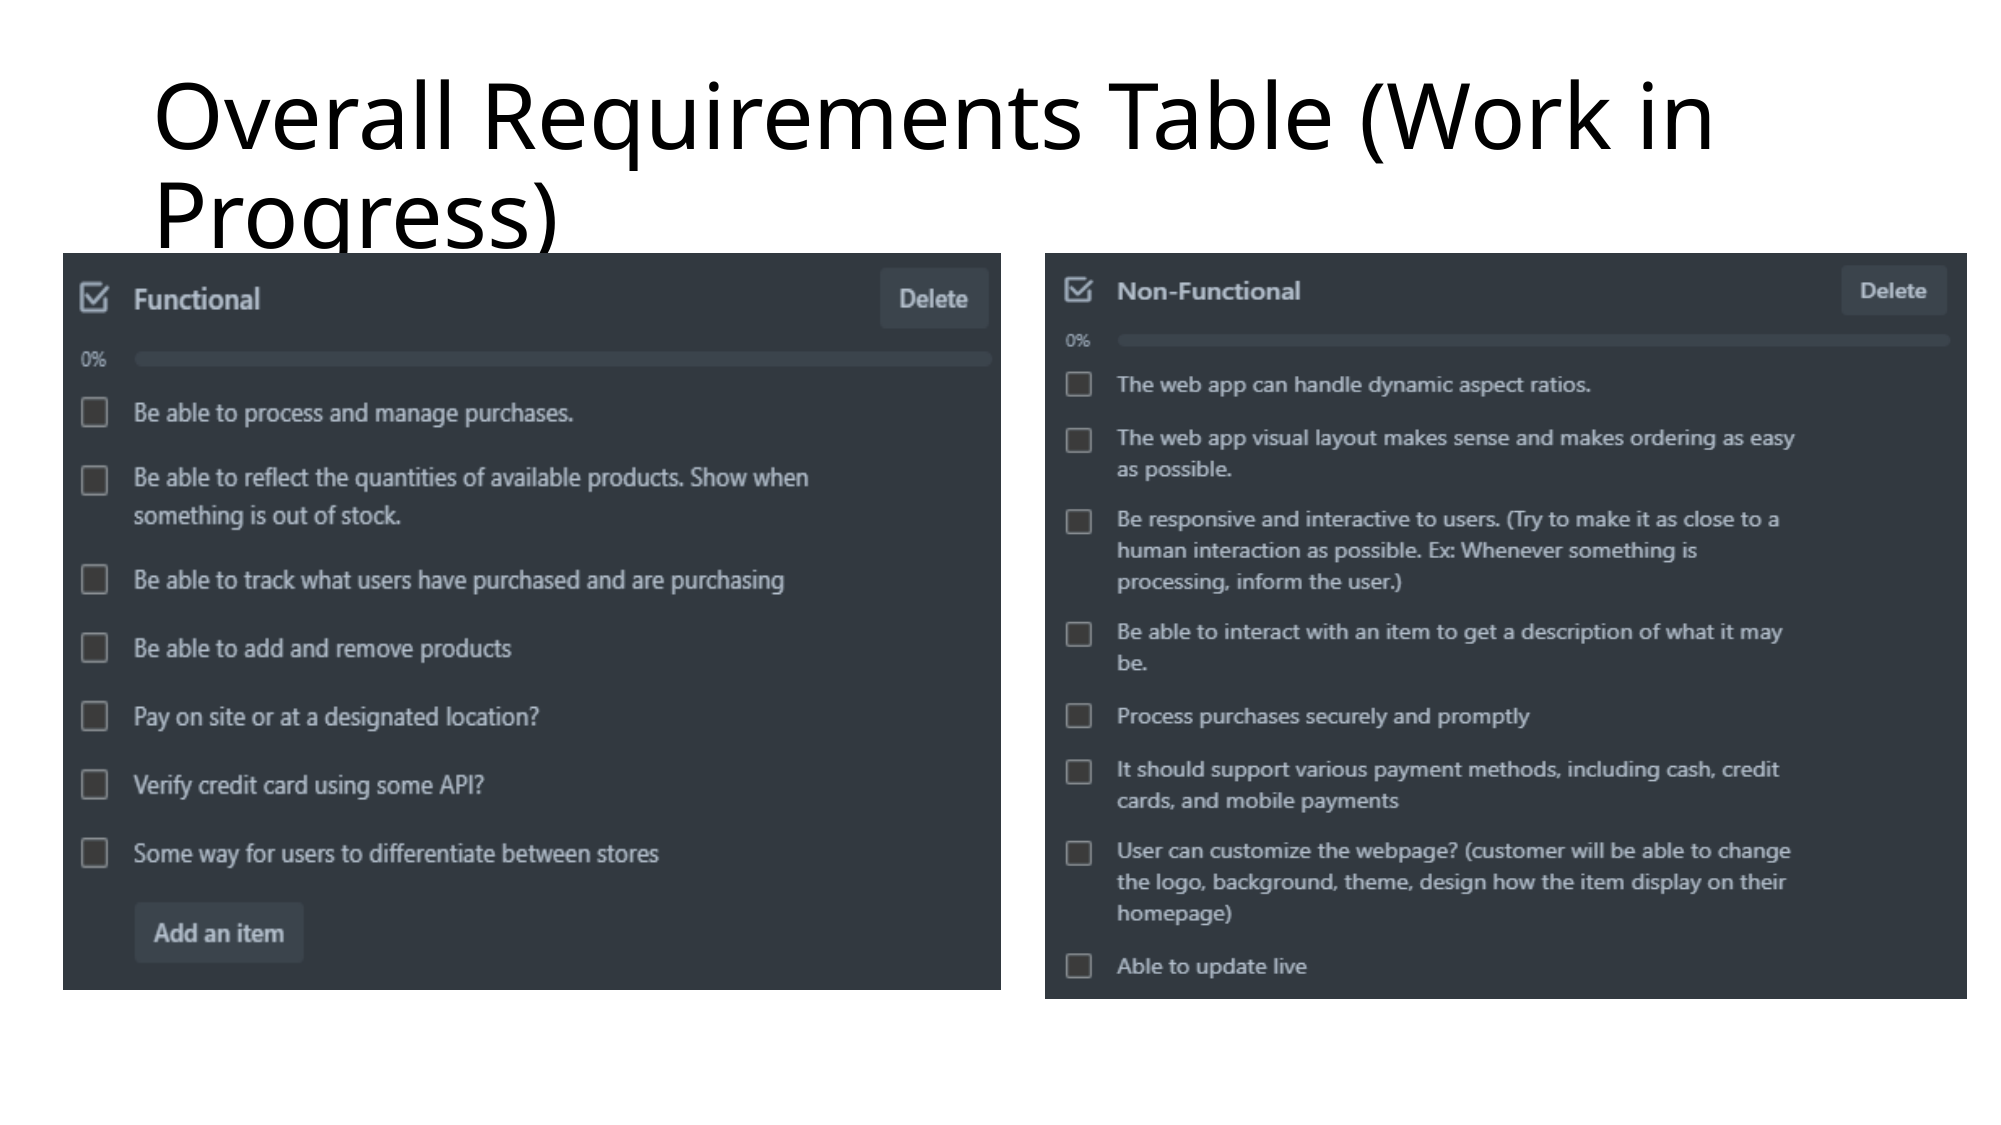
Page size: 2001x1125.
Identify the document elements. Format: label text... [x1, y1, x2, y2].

picture [1045, 253, 1967, 999]
title Overall Requirements Table (Work in Progress) [137, 59, 1912, 280]
picture [63, 253, 1001, 990]
